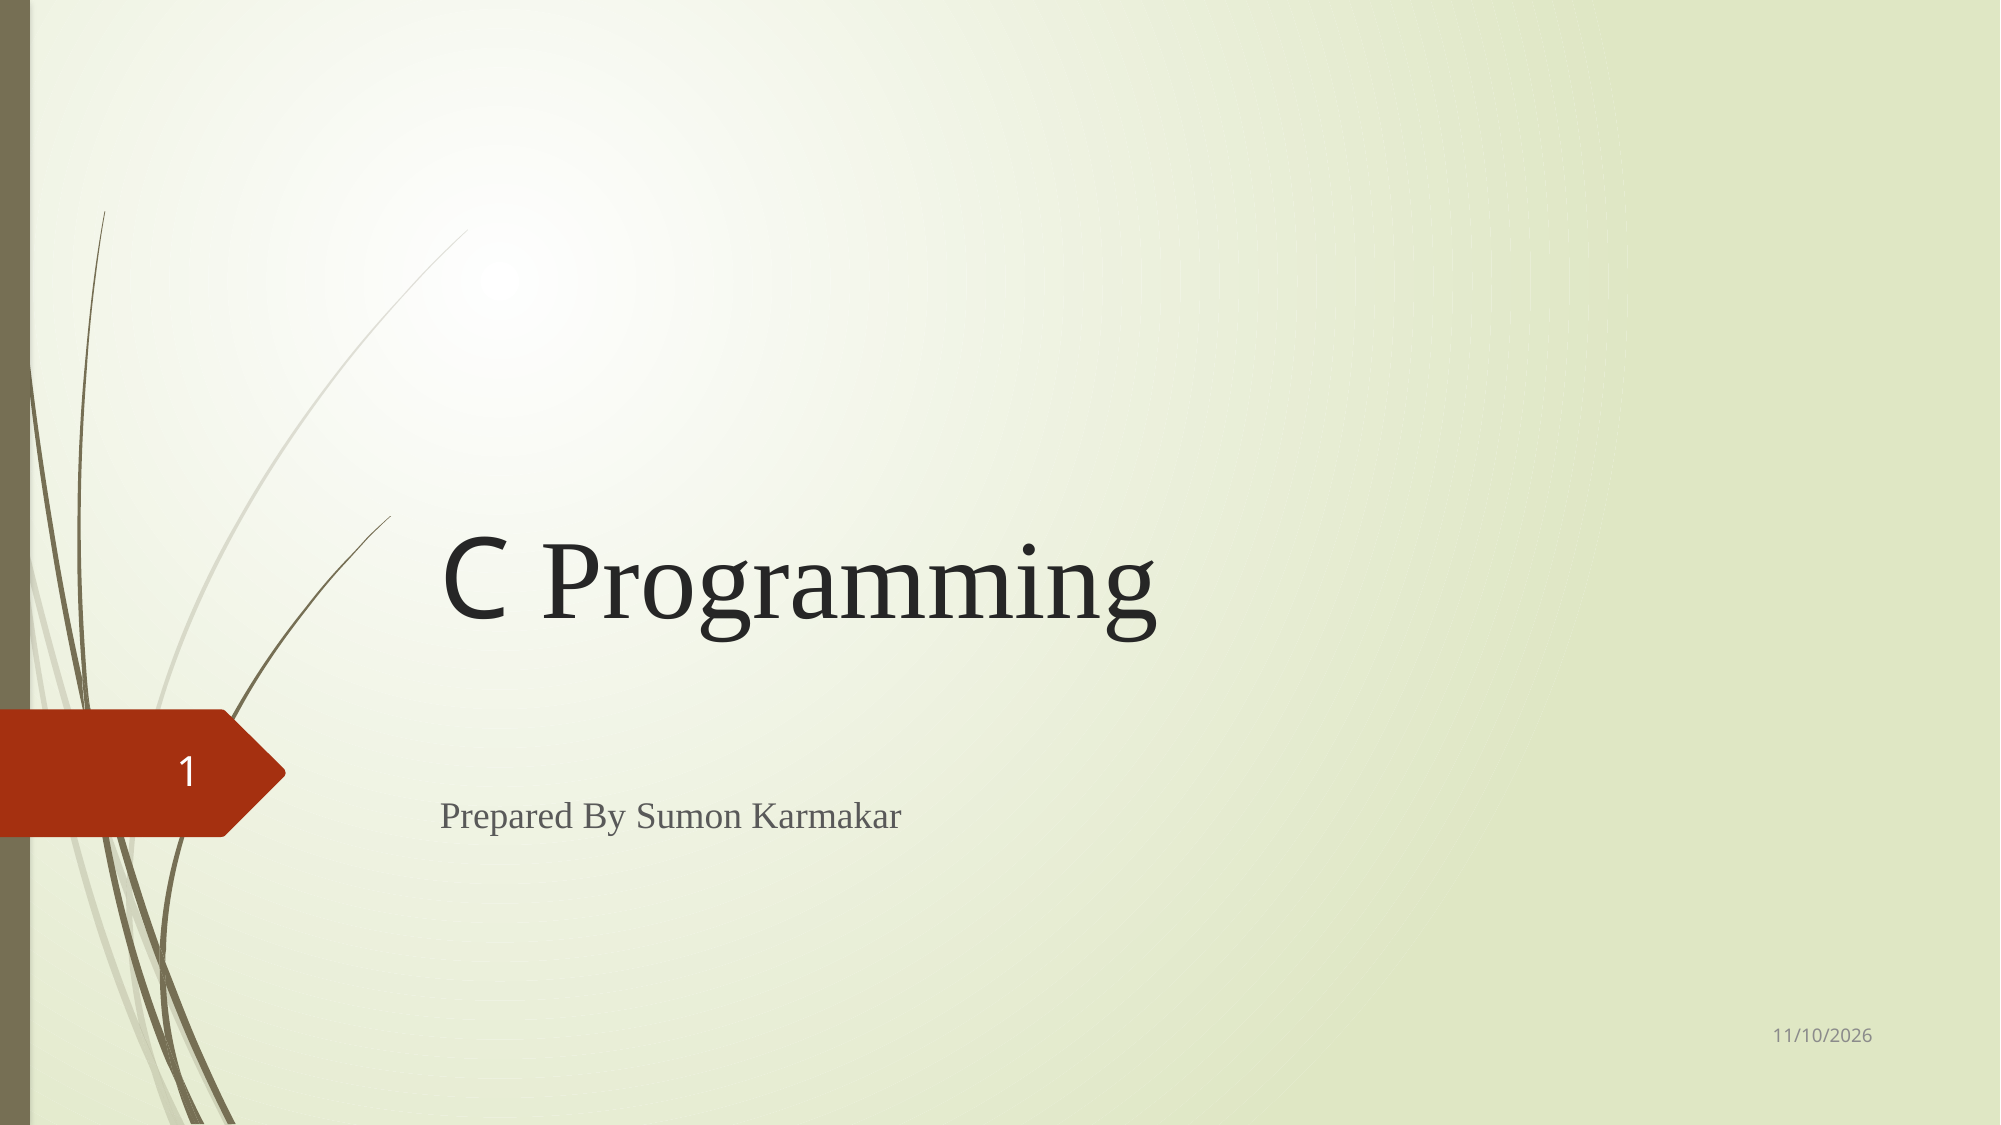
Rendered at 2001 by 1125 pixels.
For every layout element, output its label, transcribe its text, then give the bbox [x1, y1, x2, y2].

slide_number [1699, 1005, 1888, 1067]
slide_number 1 [87, 743, 216, 803]
subtitle Prepared By Sumon Karmakar [424, 783, 1888, 969]
title C Programming [424, 412, 1888, 783]
